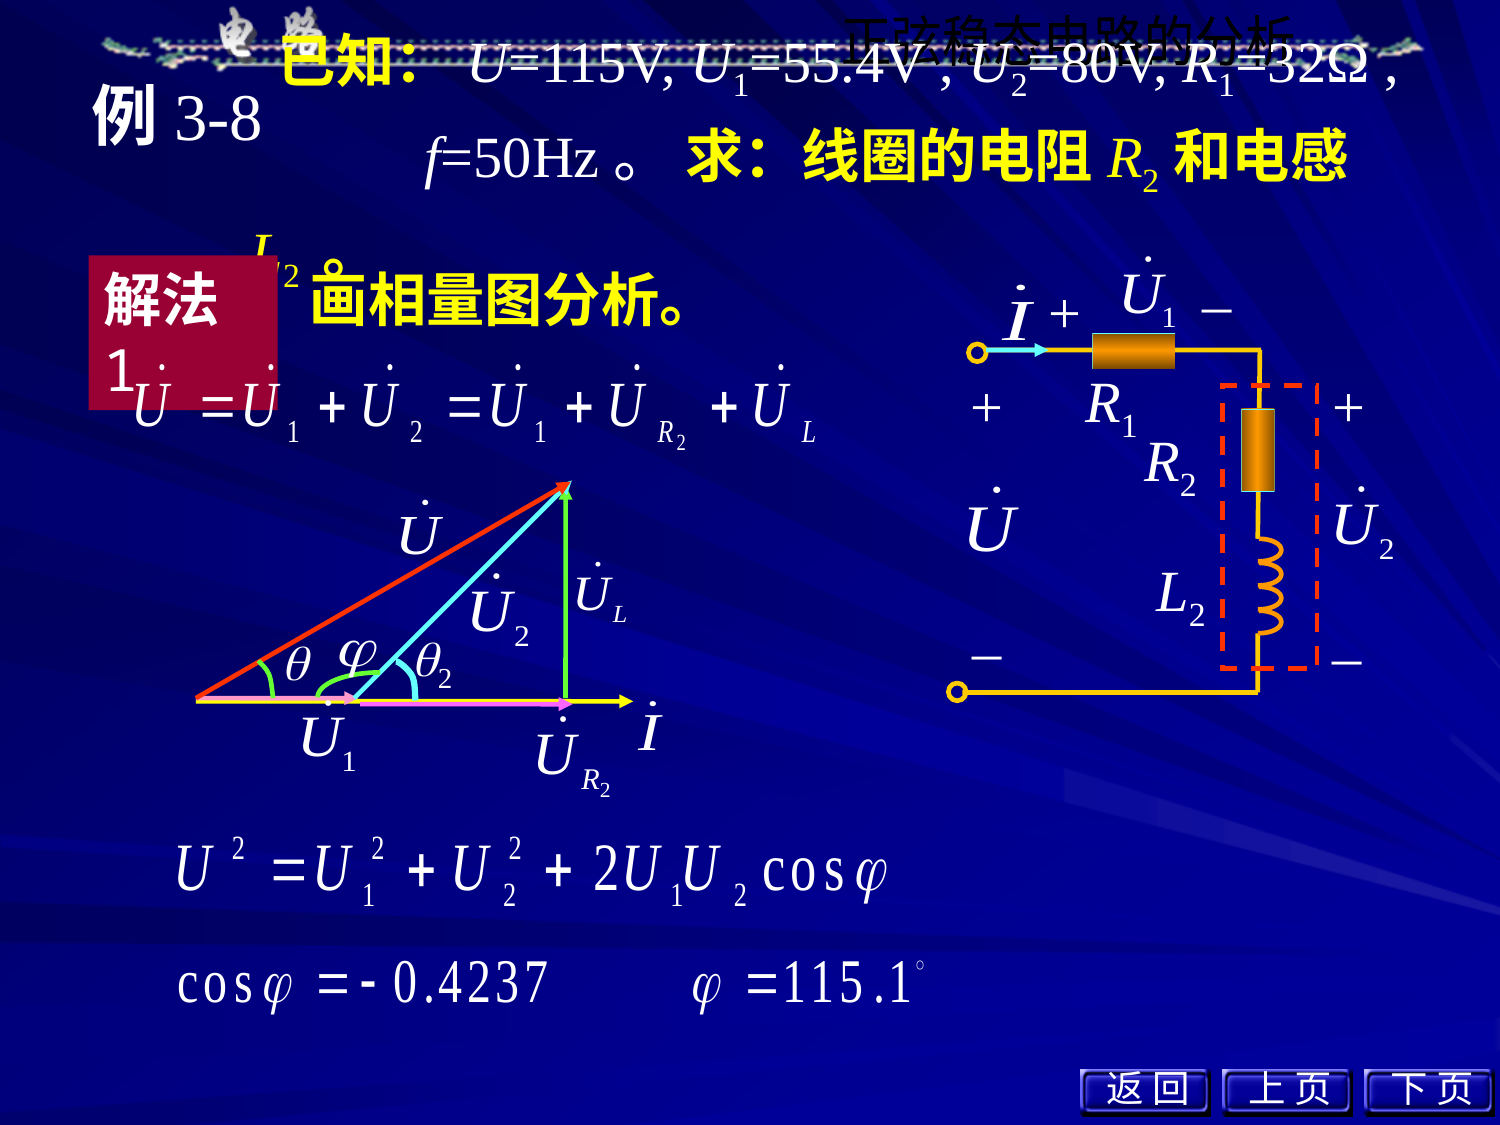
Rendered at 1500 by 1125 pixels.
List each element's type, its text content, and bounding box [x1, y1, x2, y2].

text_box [948, 238, 1400, 701]
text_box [577, 485, 633, 699]
text_box 例3-8 [76, 66, 290, 161]
text_box 画相量图分析。 [278, 255, 798, 341]
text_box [359, 703, 623, 807]
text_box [170, 822, 904, 917]
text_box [317, 629, 381, 698]
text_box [128, 356, 826, 461]
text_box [1080, 1057, 1211, 1118]
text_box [1222, 1057, 1353, 1118]
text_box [1364, 1057, 1495, 1118]
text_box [170, 940, 933, 1027]
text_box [628, 700, 665, 754]
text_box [195, 706, 354, 780]
picture [0, 0, 1500, 1125]
text_box 解法1 [88, 255, 278, 411]
text_box 已知：U=115V, U1=55.4V , U2=80V, R1=32Ω , f=50Hz。 求：线圈的电阻R2和电感L2 。 [235, 0, 1500, 302]
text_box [195, 481, 571, 699]
